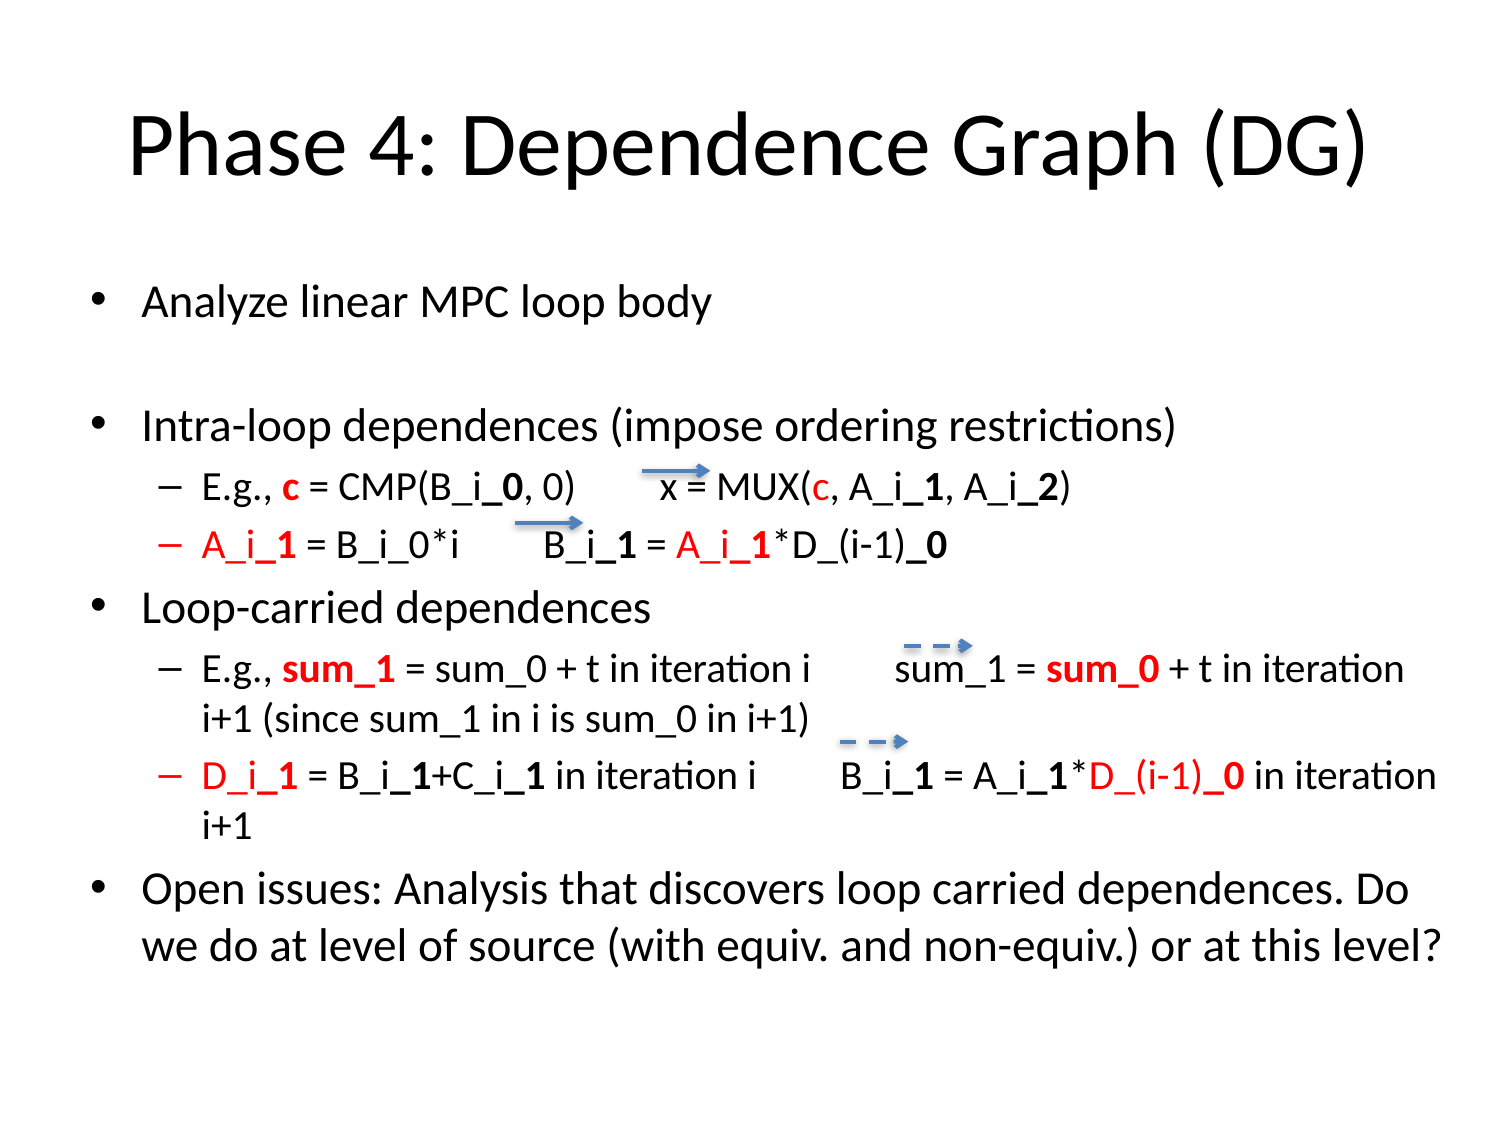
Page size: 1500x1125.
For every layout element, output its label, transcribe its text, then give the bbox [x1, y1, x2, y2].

title Phase 4: Dependence Graph (DG) [75, 45, 1425, 233]
list Analyze linear MPC loop body Intra-loop dependences (impose ordering restrictions) E.g., c = CMP(B_i_0, 0) x = MUX(c, A_i_1, A_i_2) A_i_1 = B_i_0*i B_i_1 = A_i_1*D_(i-1)_0 Loop-carried dependences E.g., sum_1 = sum_0 + t in iteration i sum_1 = sum_0 + t in iteration i+1 (since sum_1 in i is sum_0 in i+1) D_i_1 = B_i_1+C_i_1 in iteration i B_i_1 = A_i_1*D_(i-1)_0 in iteration i+1 Open issues: Analysis that discovers loop carried dependences. Do we do at level of source (with equiv. and non-equiv.) or at this level? [75, 262, 1466, 1005]
